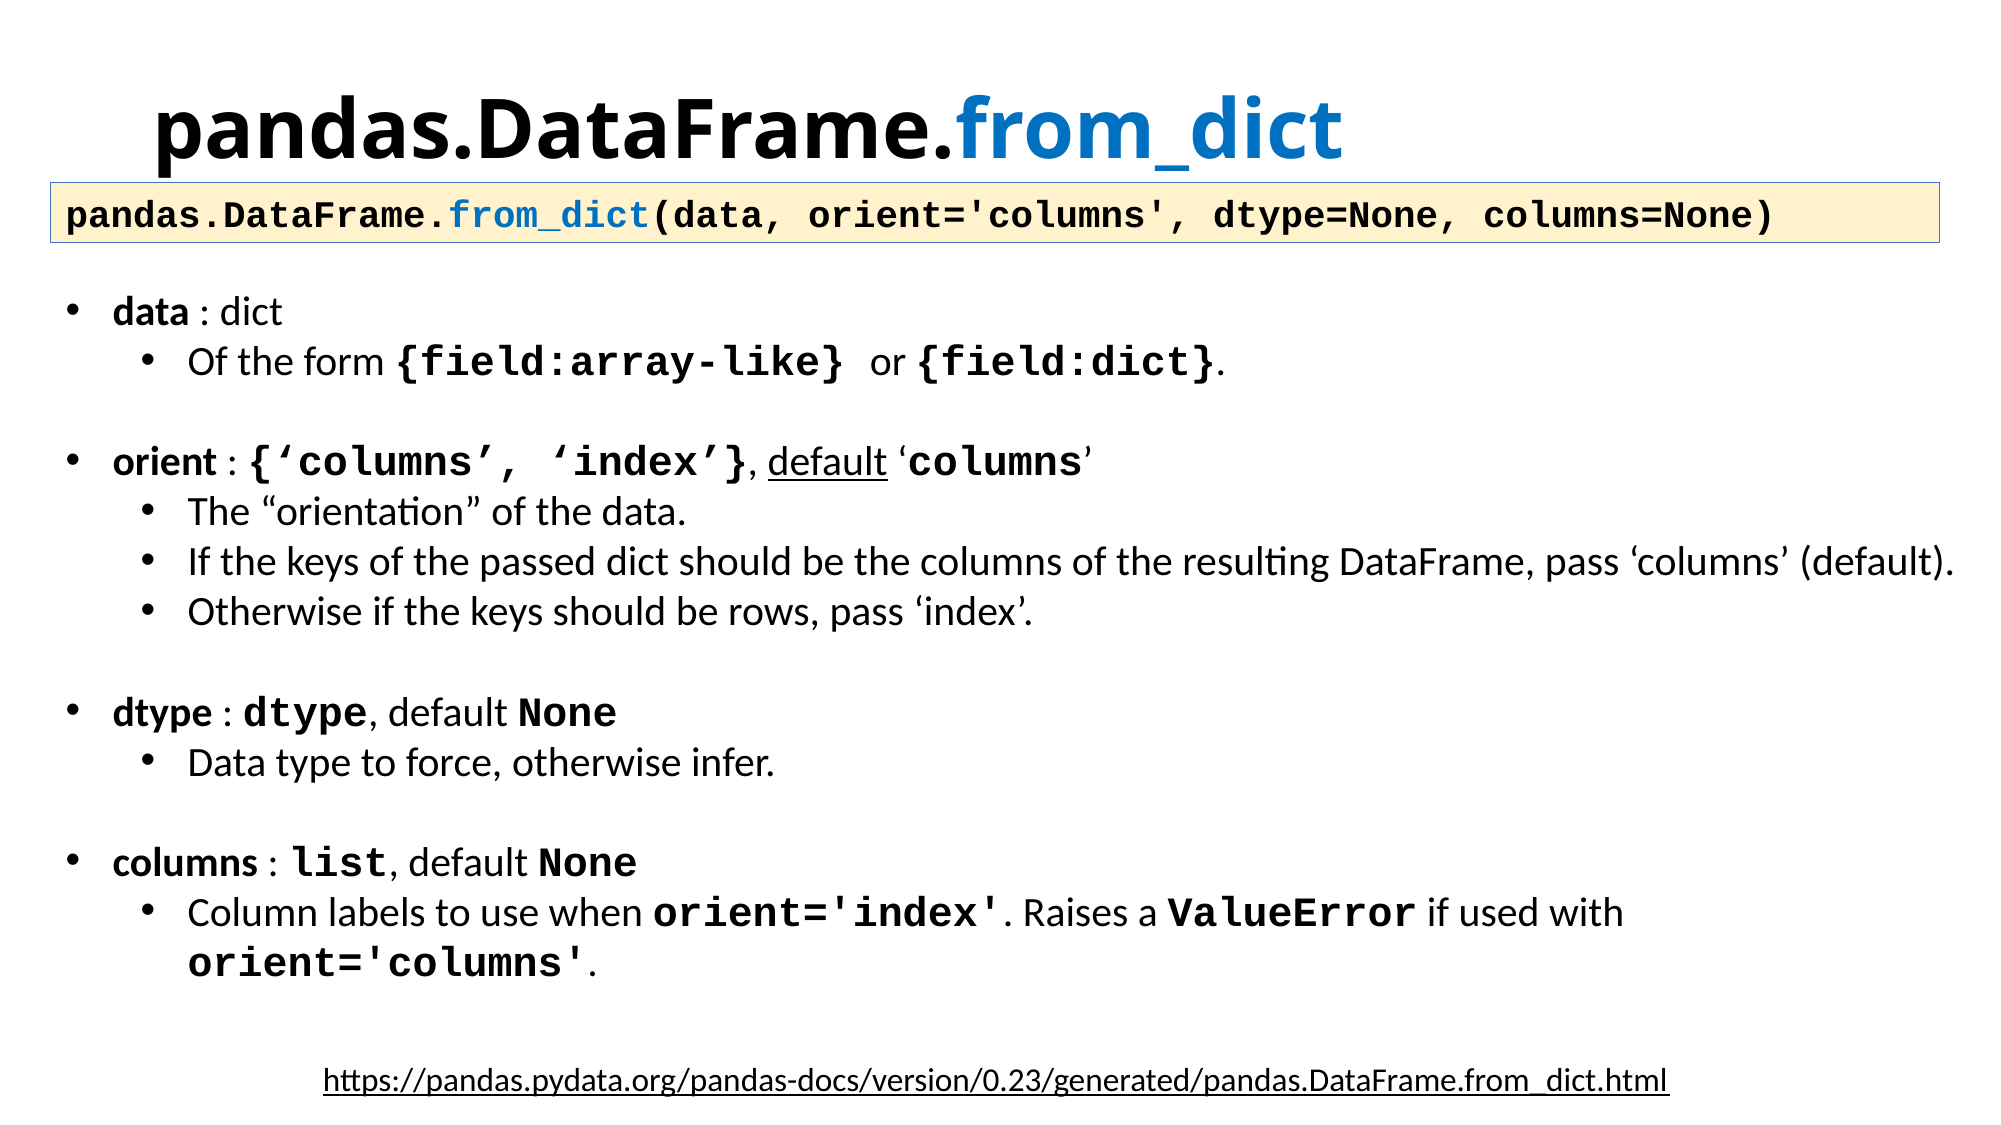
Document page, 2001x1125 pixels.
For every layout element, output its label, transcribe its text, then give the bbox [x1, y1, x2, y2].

title pandas.DataFrame.from_dict [137, 79, 1863, 182]
text_box https://pandas.pydata.org/pandas-docs/version/0.23/generated/pandas.DataFrame.from_dict.html [45, 1051, 1955, 1106]
text_box pandas.DataFrame.from_dict(data, orient='columns', dtype=None, columns=None) [50, 182, 1940, 243]
text_box data : dict Of the form {field:array-like} or {field:dict}. orient : {‘columns’, ‘index’}, default ‘columns’ The “orientation” of the data. If the keys of the passed dict should be the columns of the resulting DataFrame, pass ‘columns’ (default). Otherwise if the keys should be rows, pass ‘index’. dtype : dtype, default None Data type to force, otherwise infer. columns : list, default None Column labels to use when orient='index'. Raises a ValueError if used with orient='columns'. [50, 276, 1974, 992]
